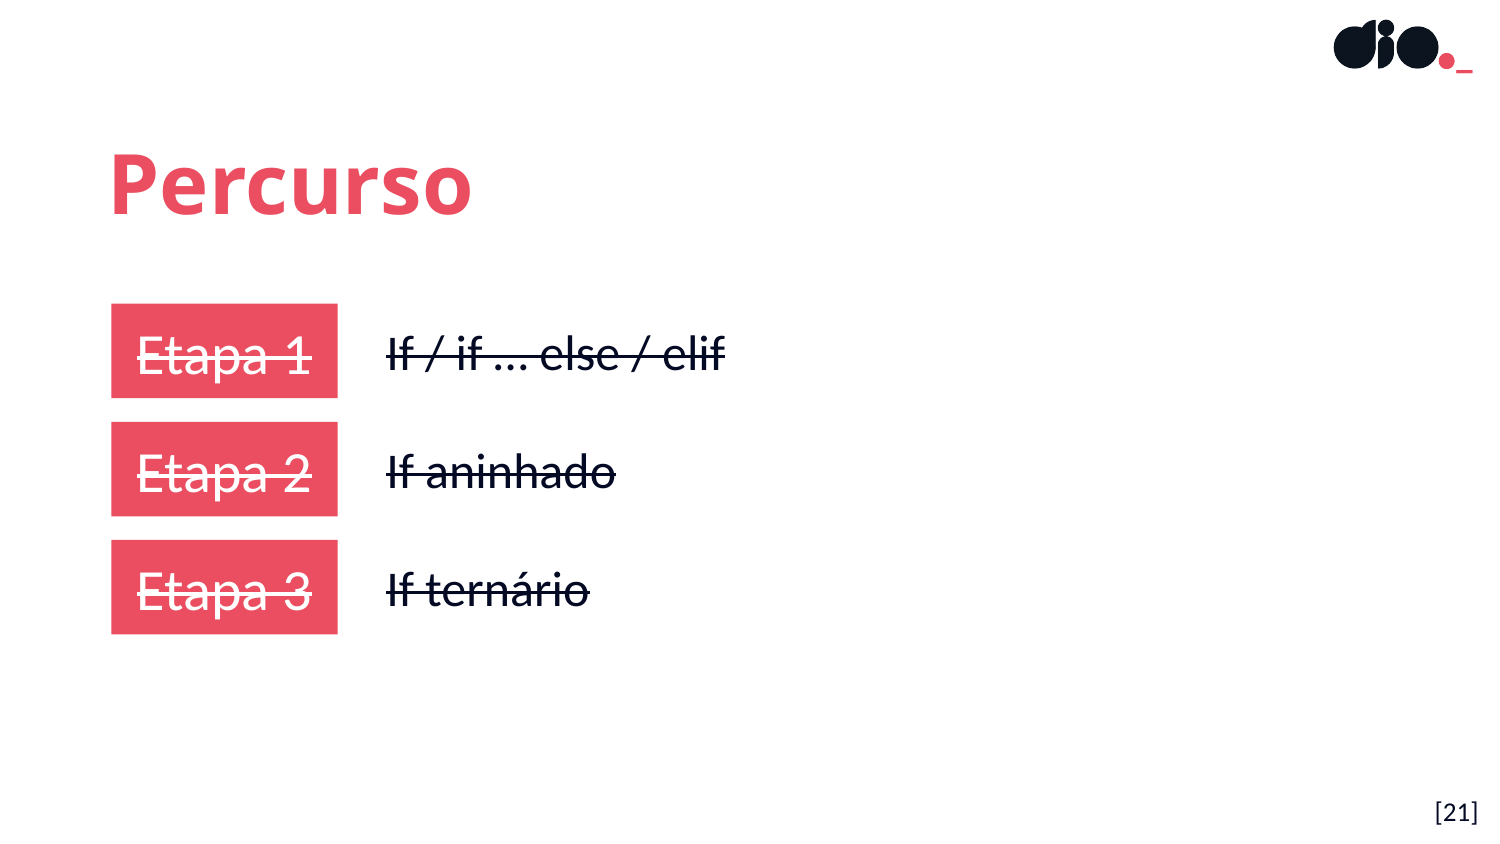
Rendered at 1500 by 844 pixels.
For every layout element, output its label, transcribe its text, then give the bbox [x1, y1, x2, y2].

picture [1333, 19, 1473, 74]
text_box If aninhado [371, 431, 1384, 507]
text_box Etapa 2 [111, 421, 338, 517]
text_box If ternário [371, 549, 1384, 626]
text_box Etapa 3 [111, 539, 338, 635]
text_box Percurso [92, 104, 1309, 243]
text_box If / if … else / elif [371, 313, 1384, 389]
text_box Etapa 1 [111, 303, 338, 399]
slide_number [21] [1403, 779, 1494, 844]
